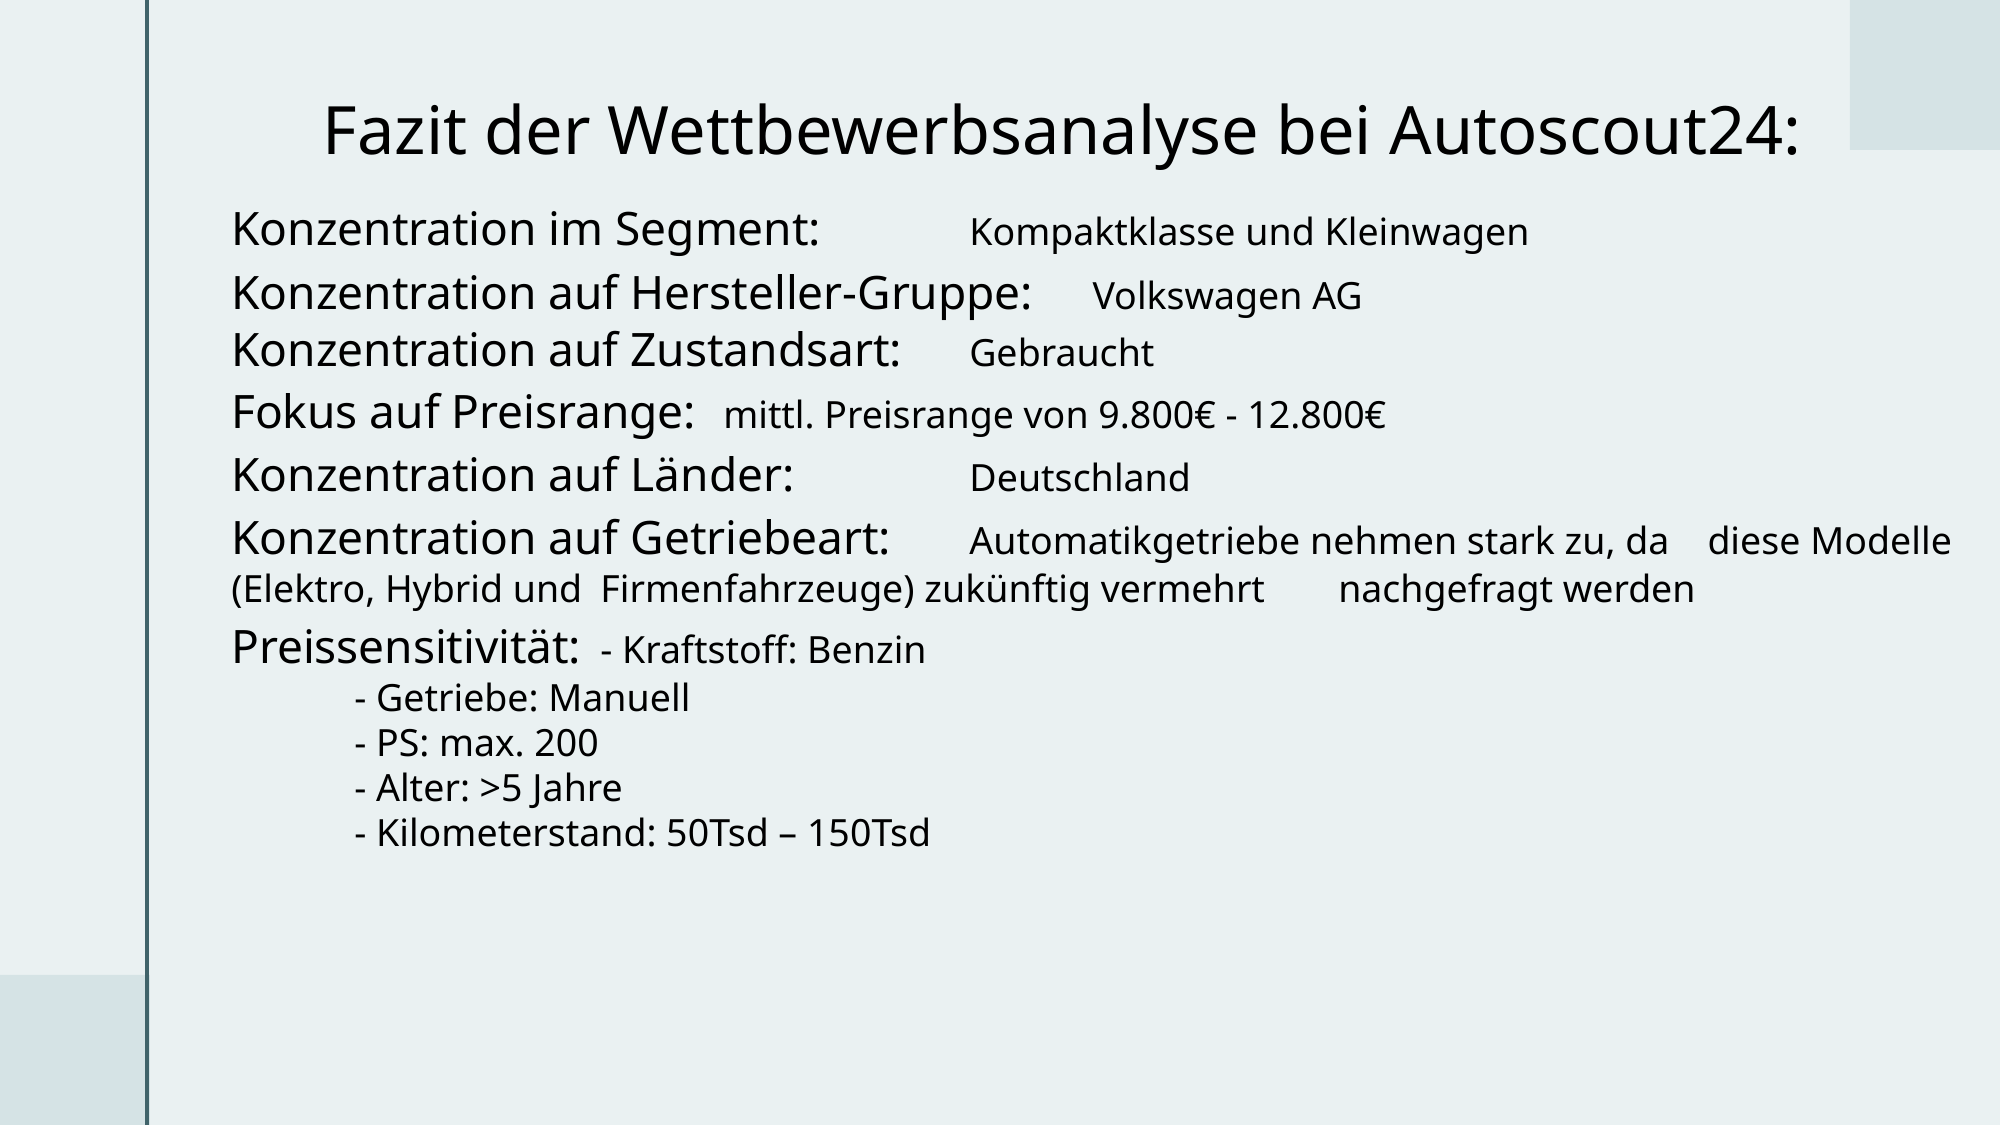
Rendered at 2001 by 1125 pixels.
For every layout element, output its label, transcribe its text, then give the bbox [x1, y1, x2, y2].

title Konzentration im Segment: Kompaktklasse und Kleinwagen Konzentration auf Hersteller-Gruppe: Volkswagen AG Konzentration auf Zustandsart: Gebraucht Fokus auf Preisrange: mittl. Preisrange von 9.800€ - 12.800€ Konzentration auf Länder: Deutschland Konzentration auf Getriebeart: Automatikgetriebe nehmen stark zu, da diese Modelle (Elektro, Hybrid und Firmenfahrzeuge) zukünftig vermehrt nachgefragt werden Preissensitivität: - Kraftstoff: Benzin - Getriebe: Manuell - PS: max. 200 - Alter: >5 Jahre - Kilometerstand: 50Tsd – 150Tsd [216, 185, 1972, 1071]
text_box Fazit der Wettbewerbsanalyse bei Autoscout24: [308, 80, 1822, 176]
